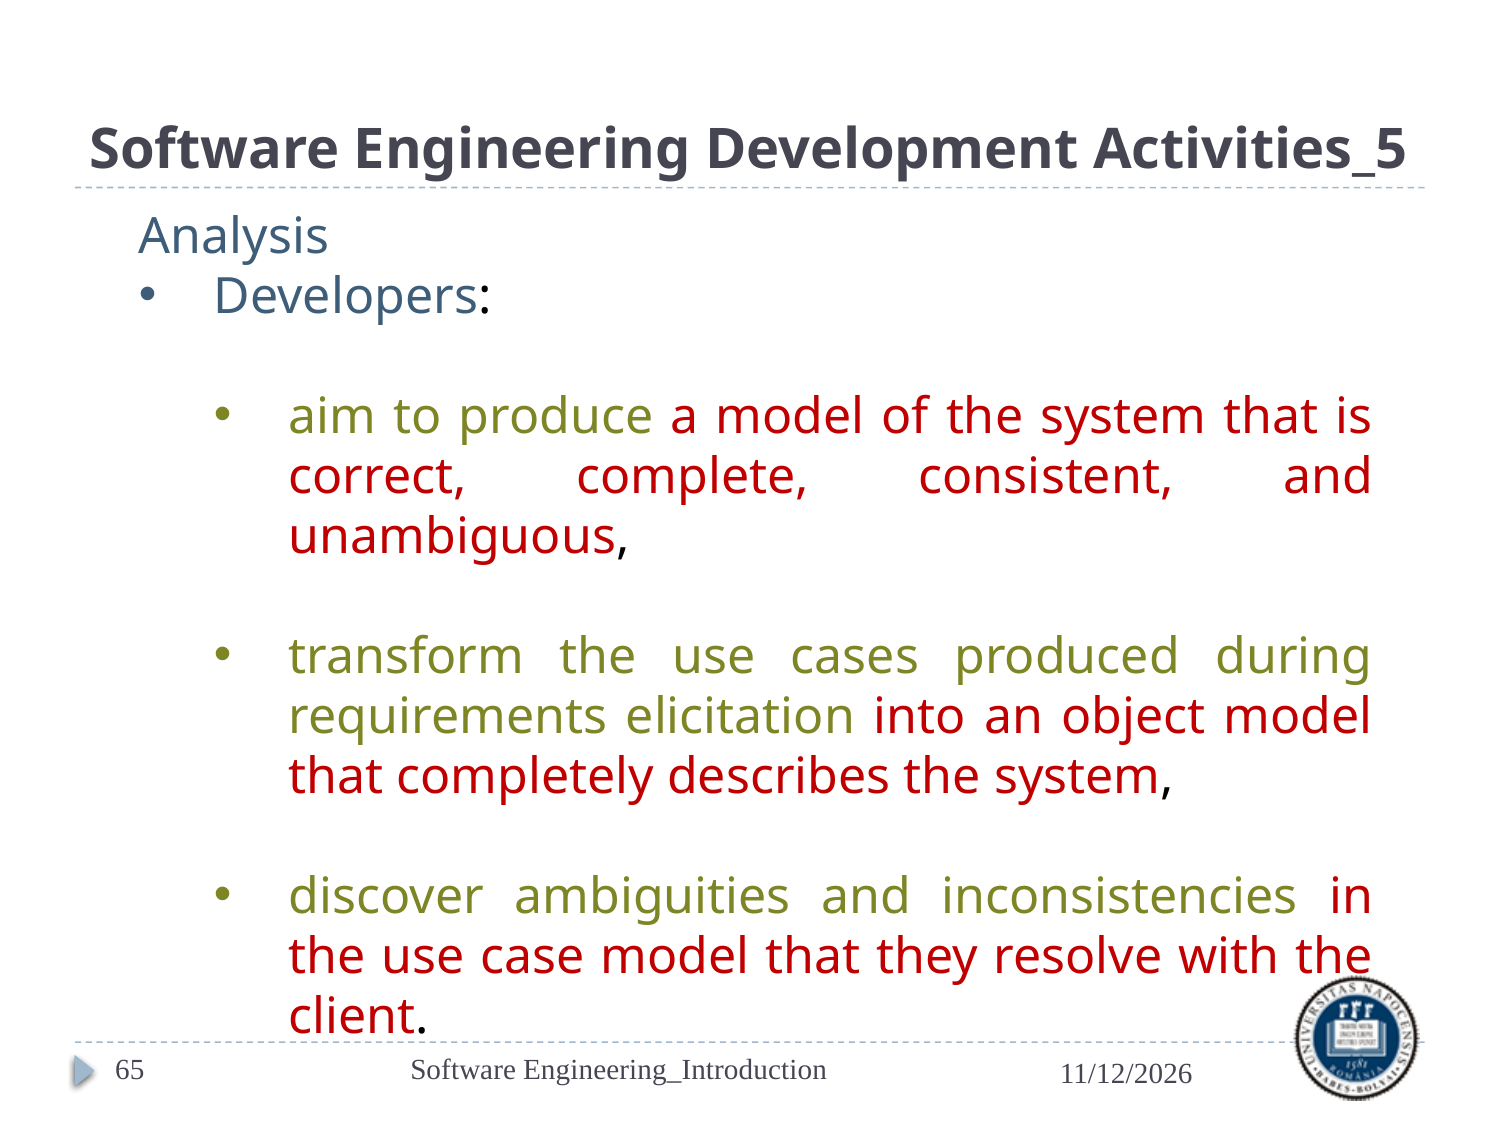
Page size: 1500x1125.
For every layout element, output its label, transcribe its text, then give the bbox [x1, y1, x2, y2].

picture [1388, 975, 1420, 1046]
footer Software Engineering_Introduction [395, 1051, 1051, 1103]
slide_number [1045, 1046, 1421, 1107]
text_box Analysis Developers: aim to produce a model of the system that is correct, complete, consistent, and unambiguous, transform the use cases produced during requirements elicitation into an object model that completely describes the system, discover ambiguities and inconsistencies in the use case model that they resolve with the client. [123, 196, 1388, 1051]
title Software Engineering Development Activities_5 [75, 37, 1425, 188]
slide_number 65 [100, 1042, 313, 1103]
